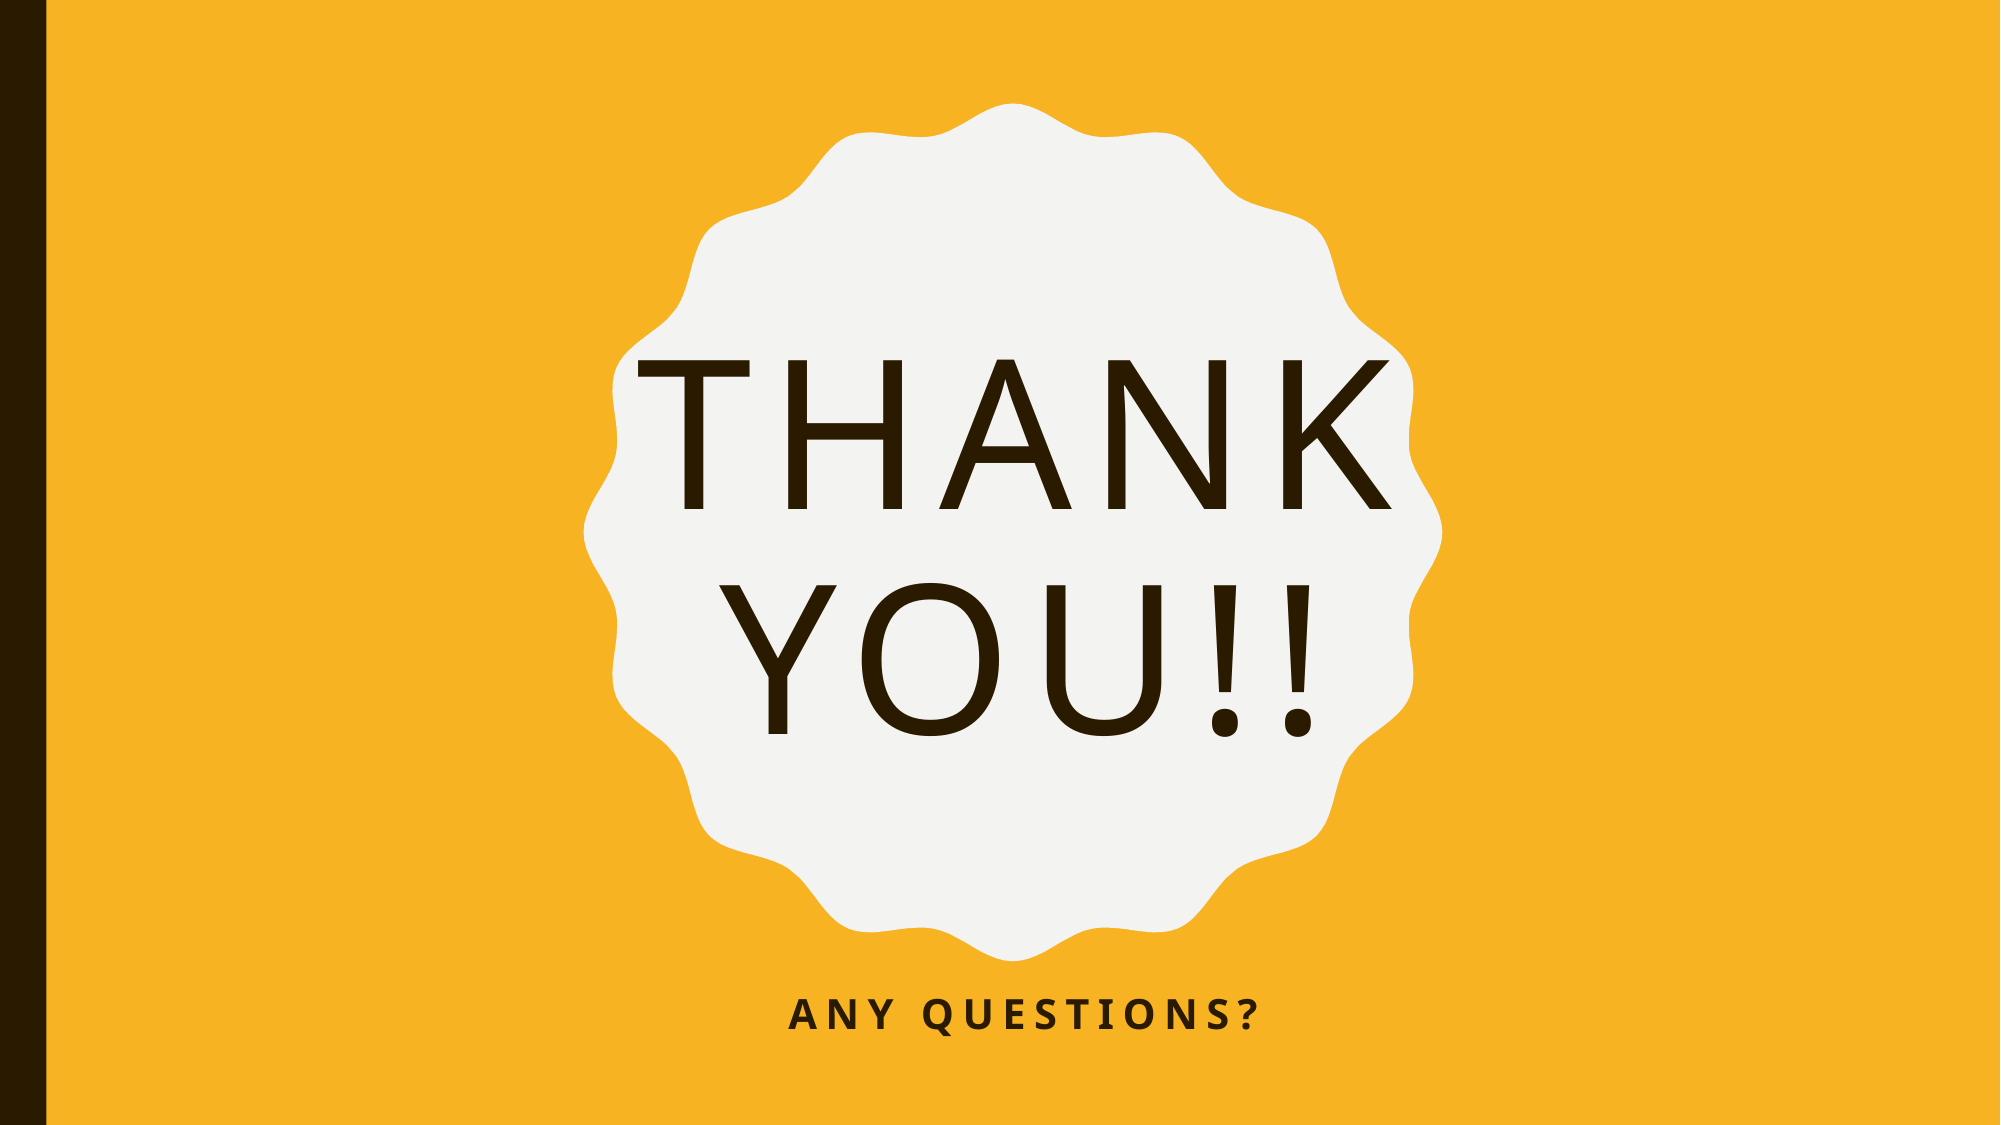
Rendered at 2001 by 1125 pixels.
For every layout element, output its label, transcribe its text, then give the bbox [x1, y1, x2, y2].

title Thank you!! [460, 193, 1586, 915]
subtitle Any Questions? [363, 980, 1684, 1103]
